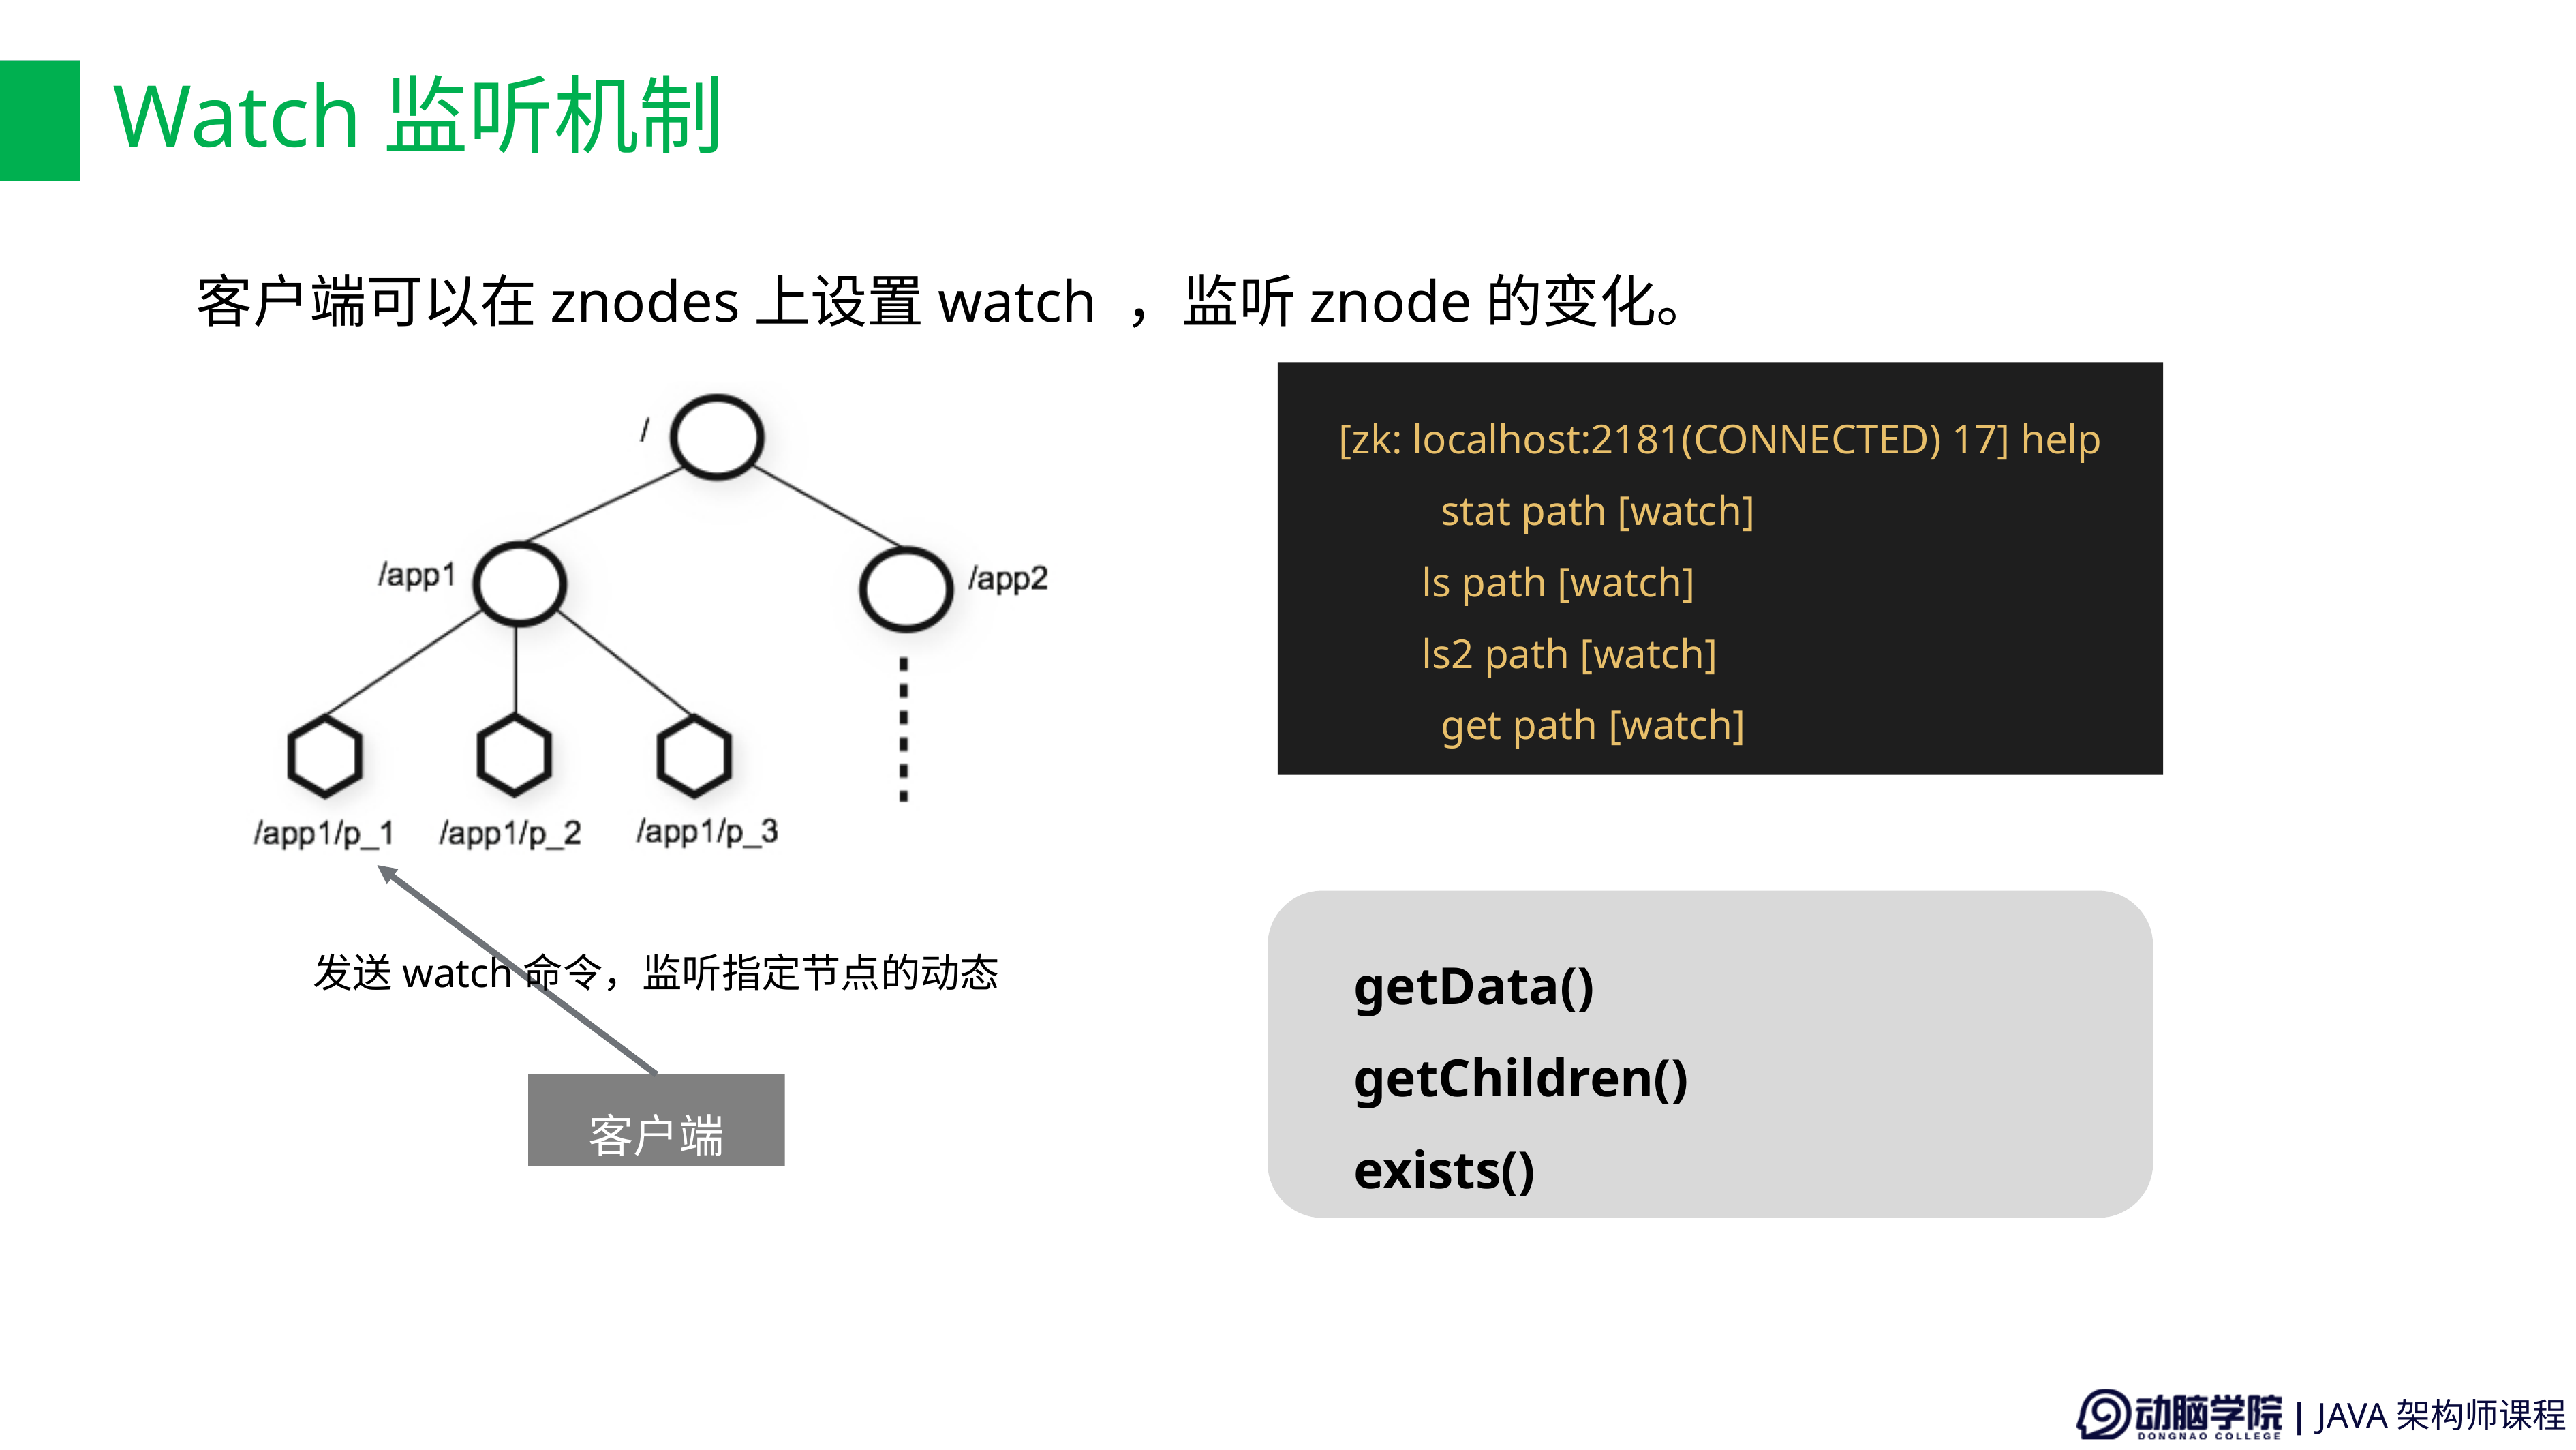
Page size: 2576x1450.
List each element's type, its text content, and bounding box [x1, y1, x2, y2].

picture [2042, 1389, 2284, 1449]
text_box 发送watch命令，监听指定节点的动态 [657, 942, 1010, 1001]
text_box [377, 865, 657, 1078]
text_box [1268, 890, 2153, 1218]
picture [246, 381, 1092, 866]
text_box [zk: localhost:2181(CONNECTED) 17] help stat path [watch] ls path [watch] ls2 path [watch] get path [watch] [1277, 361, 2164, 776]
text_box 客户端可以在znodes上设置watch ，监听znode的变化。 [186, 226, 2435, 339]
title Watch监听机制 [80, 58, 2496, 181]
text_box 客户端 [528, 1074, 785, 1166]
text_box 发送watch命令，监听指定节点的动态 [303, 942, 377, 1001]
